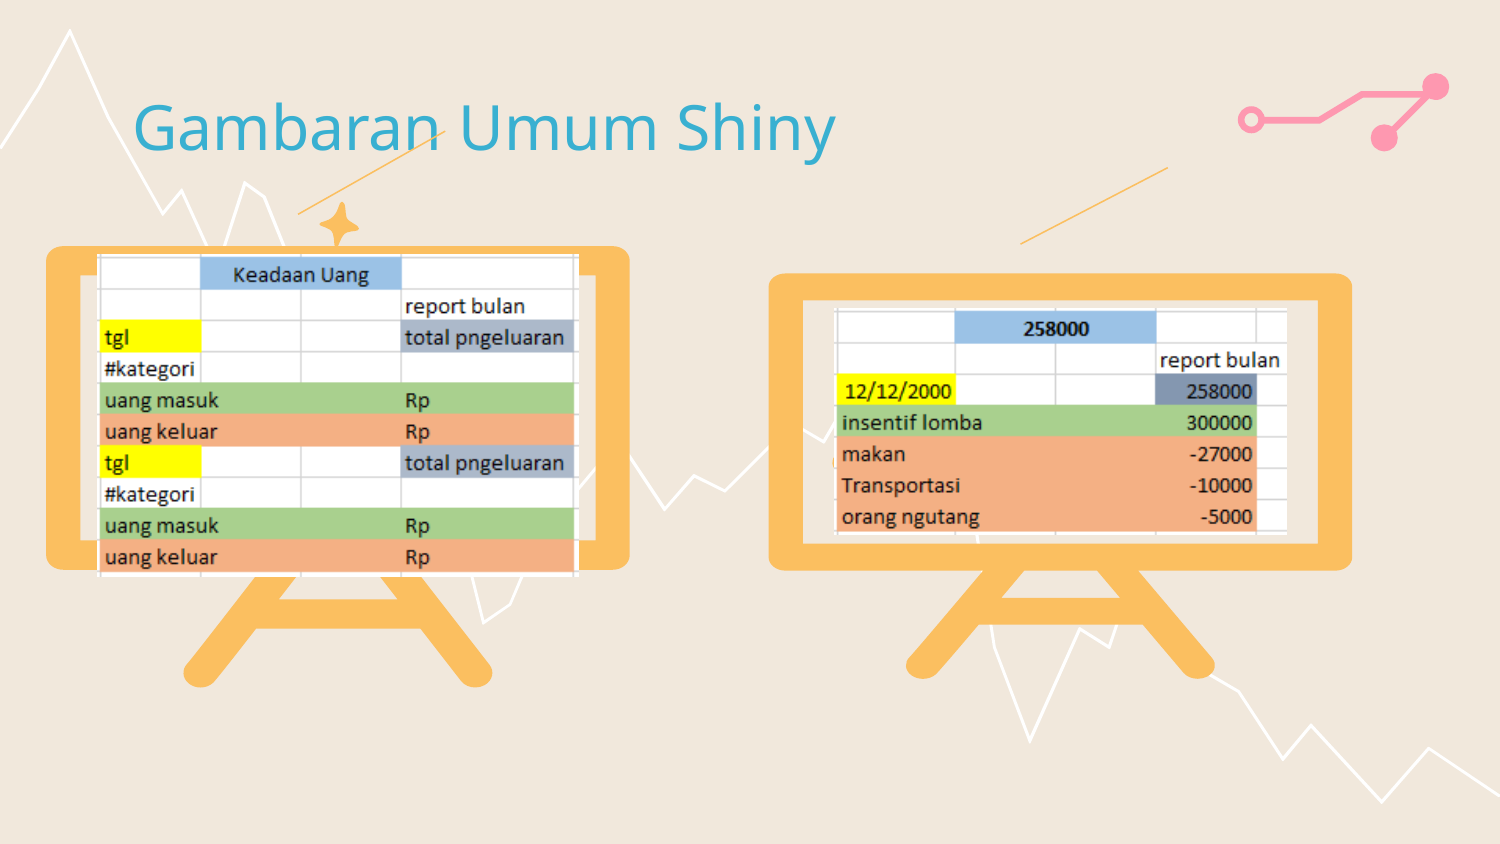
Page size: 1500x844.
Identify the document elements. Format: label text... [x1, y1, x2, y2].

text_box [768, 167, 1353, 680]
picture [834, 308, 1287, 536]
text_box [45, 130, 630, 688]
picture [97, 254, 579, 577]
title Gambaran Umum Shiny [116, 72, 1383, 167]
